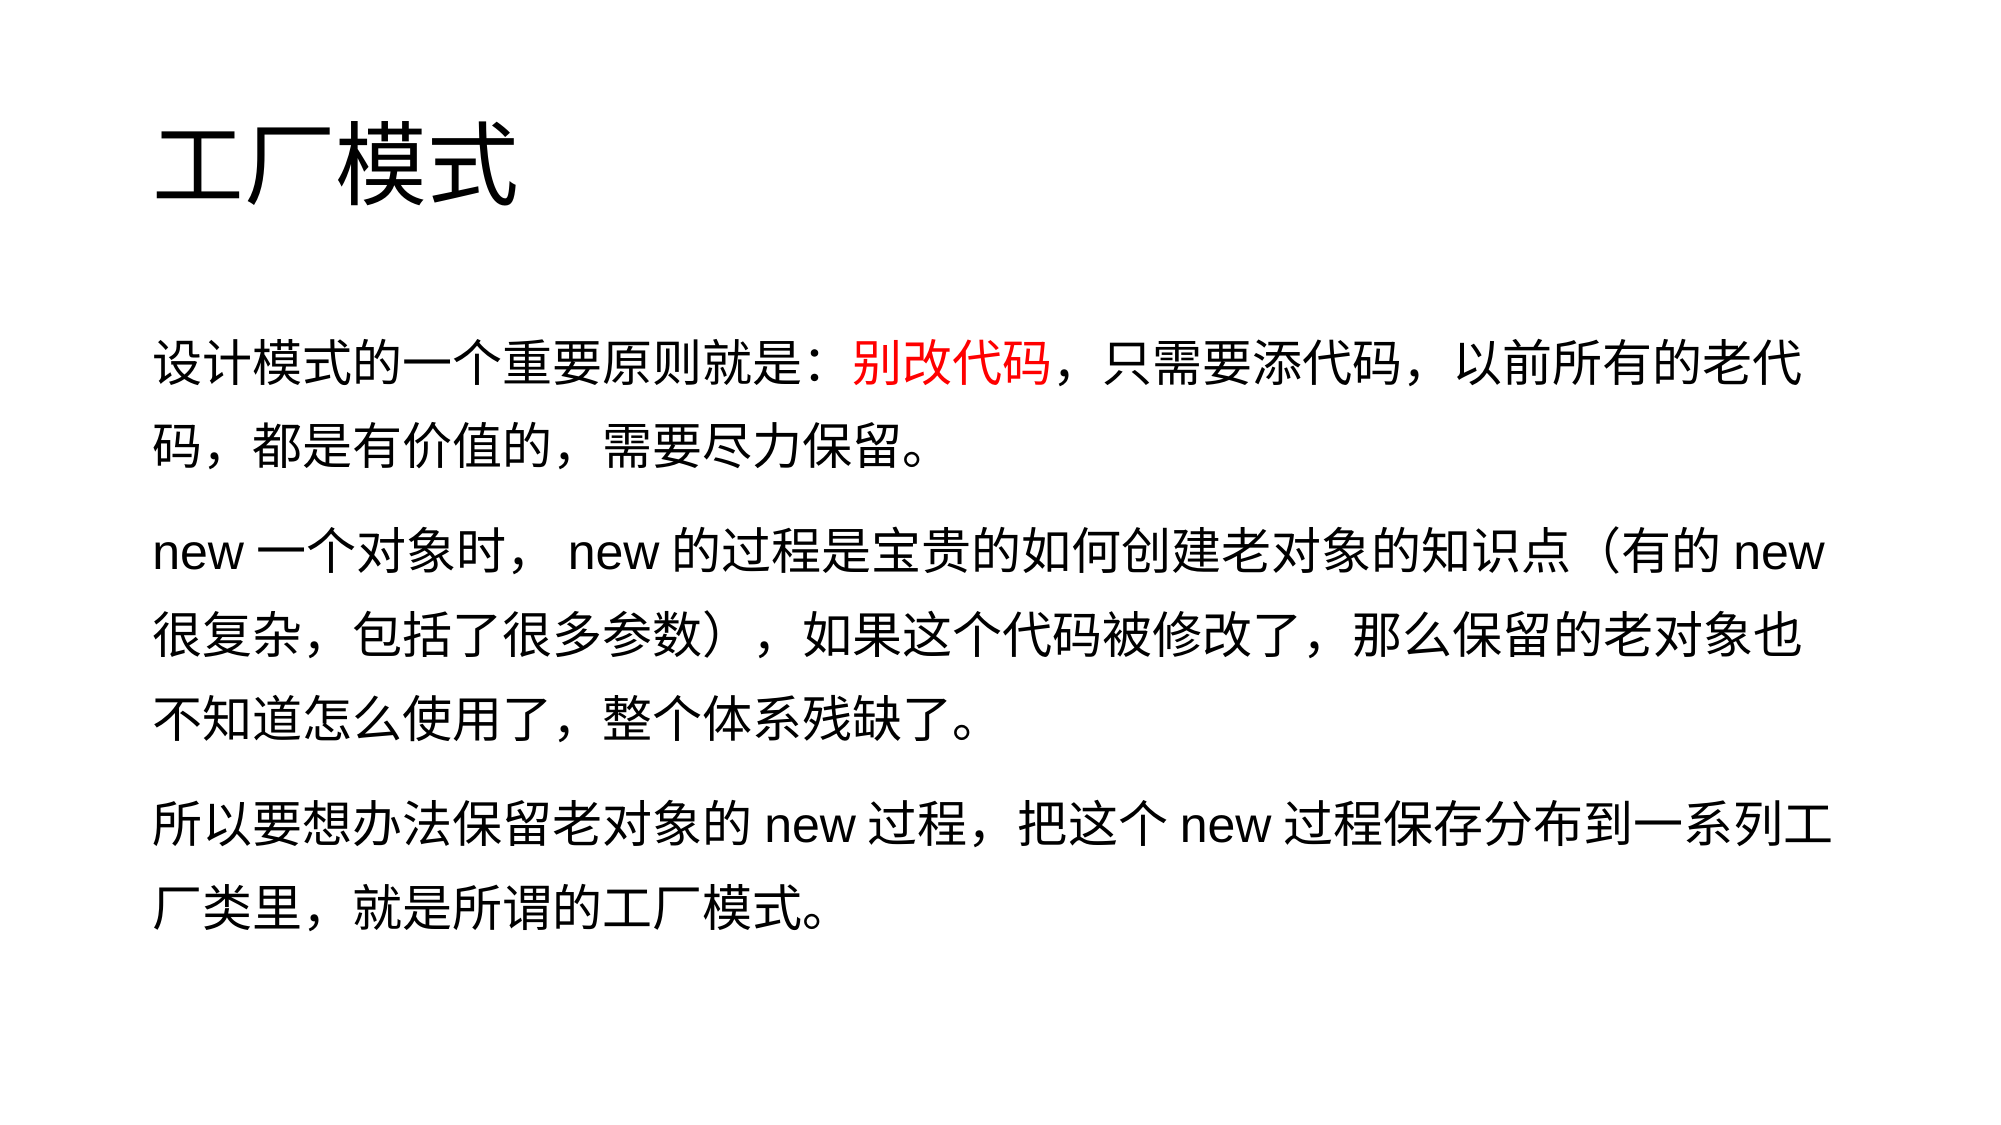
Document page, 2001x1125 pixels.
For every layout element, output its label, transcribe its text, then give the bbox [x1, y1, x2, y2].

title 工厂模式 [137, 59, 1863, 278]
list 设计模式的一个重要原则就是：别改代码，只需要添代码，以前所有的老代码，都是有价值的，需要尽力保留。 new一个对象时，new的过程是宝贵的如何创建老对象的知识点（有的new很复杂，包括了很多参数），如果这个代码被修改了，那么保留的老对象也不知道怎么使用了，整个体系残缺了。 所以要想办法保留老对象的new过程，把这个new过程保存分布到一系列工厂类里，就是所谓的工厂模式。 [137, 299, 1863, 1014]
